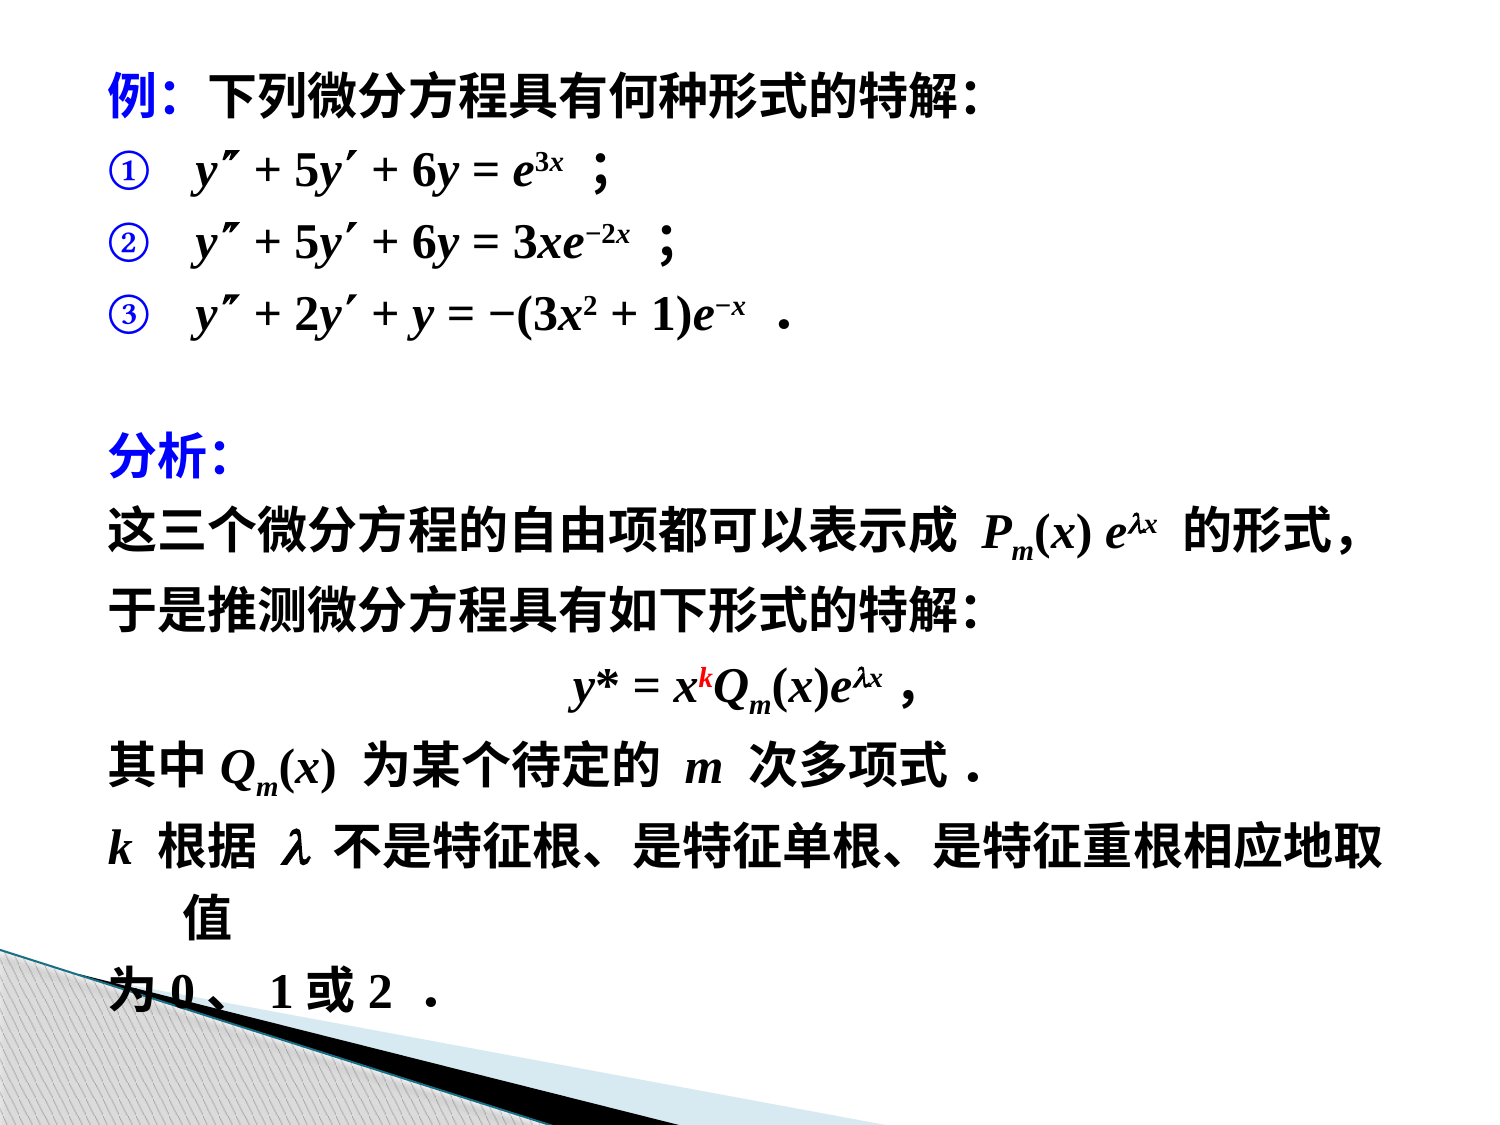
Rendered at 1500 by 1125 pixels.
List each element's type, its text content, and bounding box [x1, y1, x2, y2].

list 例：下列微分方程具有何种形式的特解： y + 5y + 6y = e3x ； y + 5y + 6y = 3xe−2x ； y + 2y + y = −(3x2 + 1)e−x ． 分析： 这三个微分方程的自由项都可以表示成 Pm(x) elx 的形式， 于是推测微分方程具有如下形式的特解： y* = xkQm(x)elx， 其中Qm(x) 为某个待定的 m 次多项式 ． k 根据 l 不是特征根、是特征单根、是特征重根相应地取值 为0、1或2 ． [74, 44, 1426, 1026]
